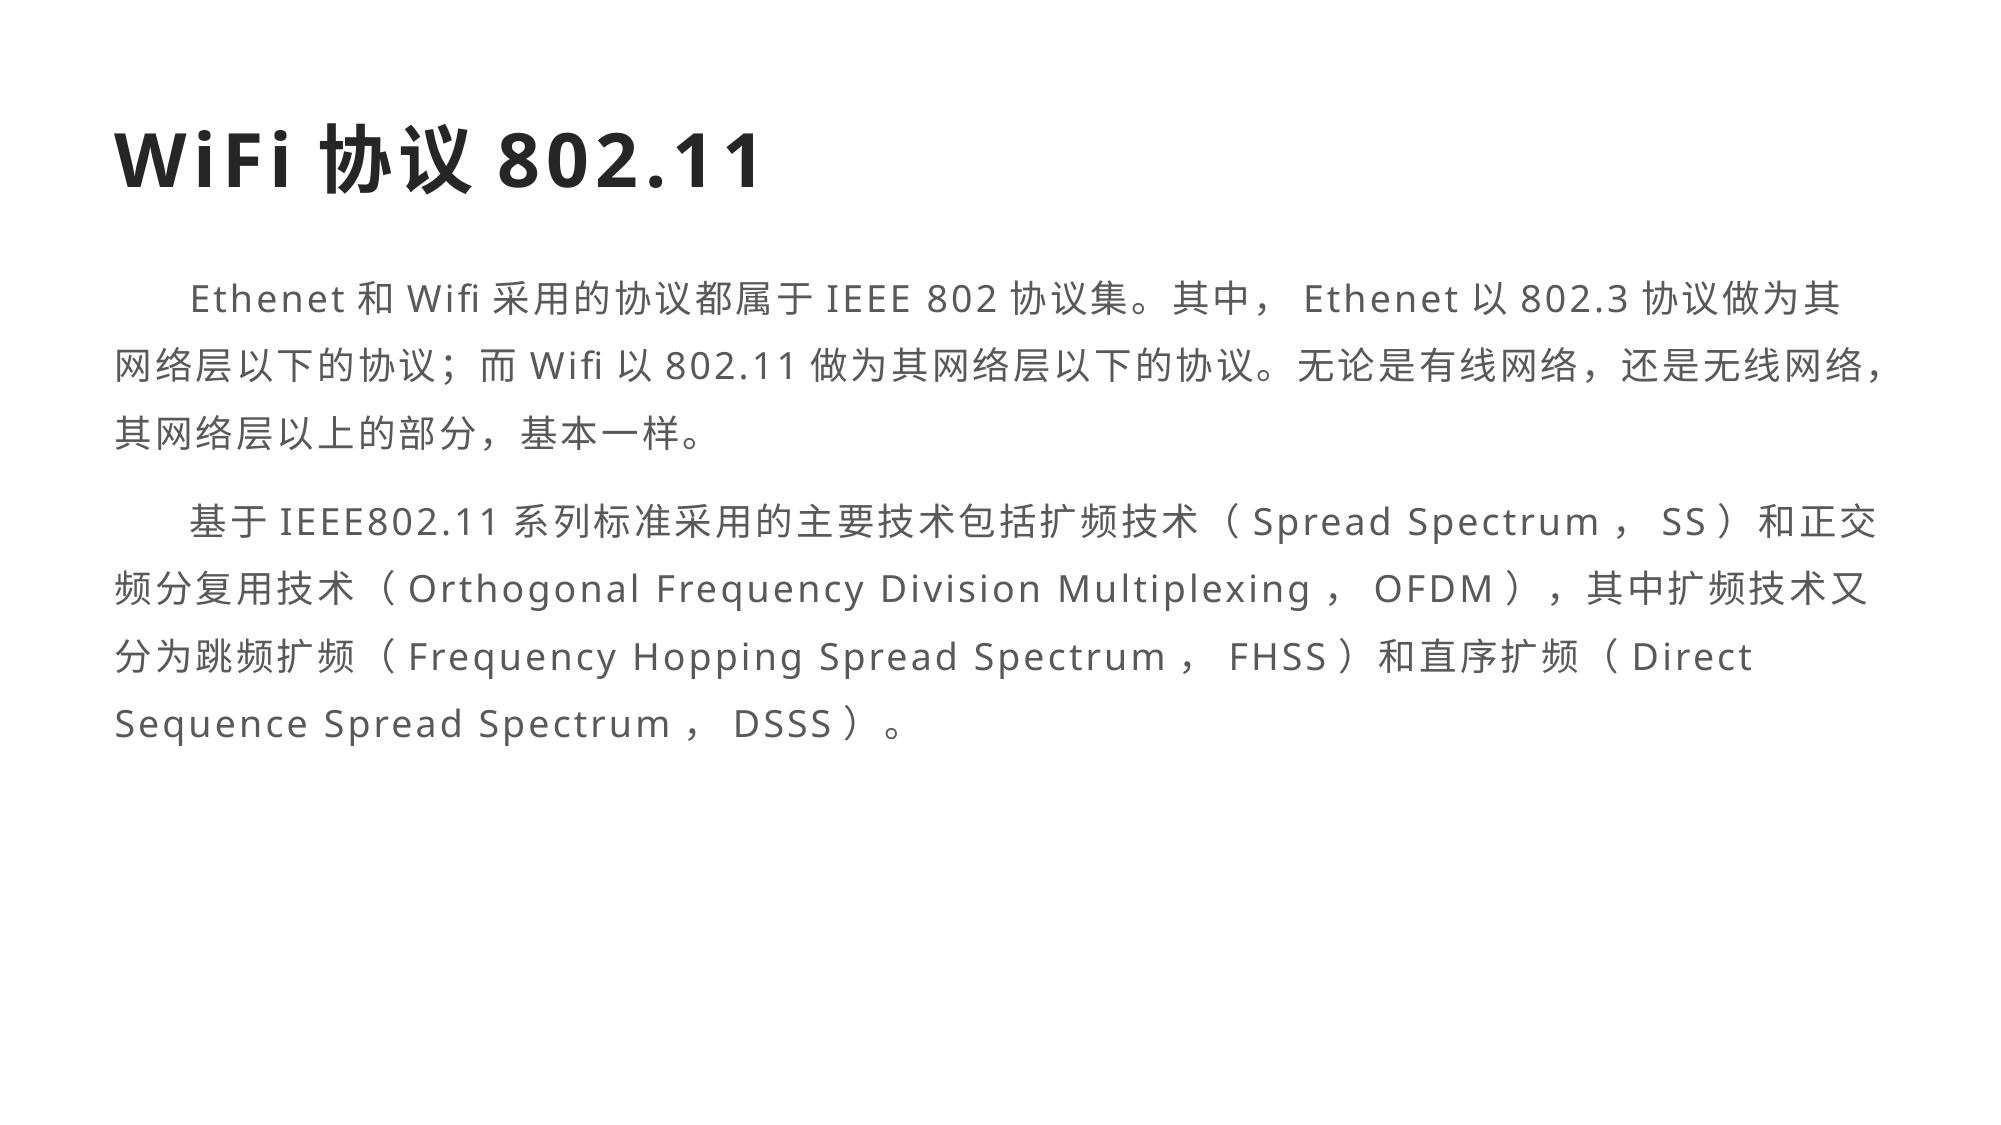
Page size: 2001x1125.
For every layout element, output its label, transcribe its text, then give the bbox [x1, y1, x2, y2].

title WiFi协议802.11 [99, 99, 1900, 216]
list Ethenet和Wifi采用的协议都属于IEEE 802协议集。其中，Ethenet以802.3协议做为其网络层以下的协议；而Wifi以802.11做为其网络层以下的协议。无论是有线网络，还是无线网络，其网络层以上的部分，基本一样。 基于IEEE802.11系列标准采用的主要技术包括扩频技术（Spread Spectrum，SS）和正交频分复用技术（Orthogonal Frequency Division Multiplexing，OFDM），其中扩频技术又分为跳频扩频（Frequency Hopping Spread Spectrum，FHSS）和直序扩频（Direct Sequence Spread Spectrum，DSSS）。 [99, 244, 1900, 1026]
